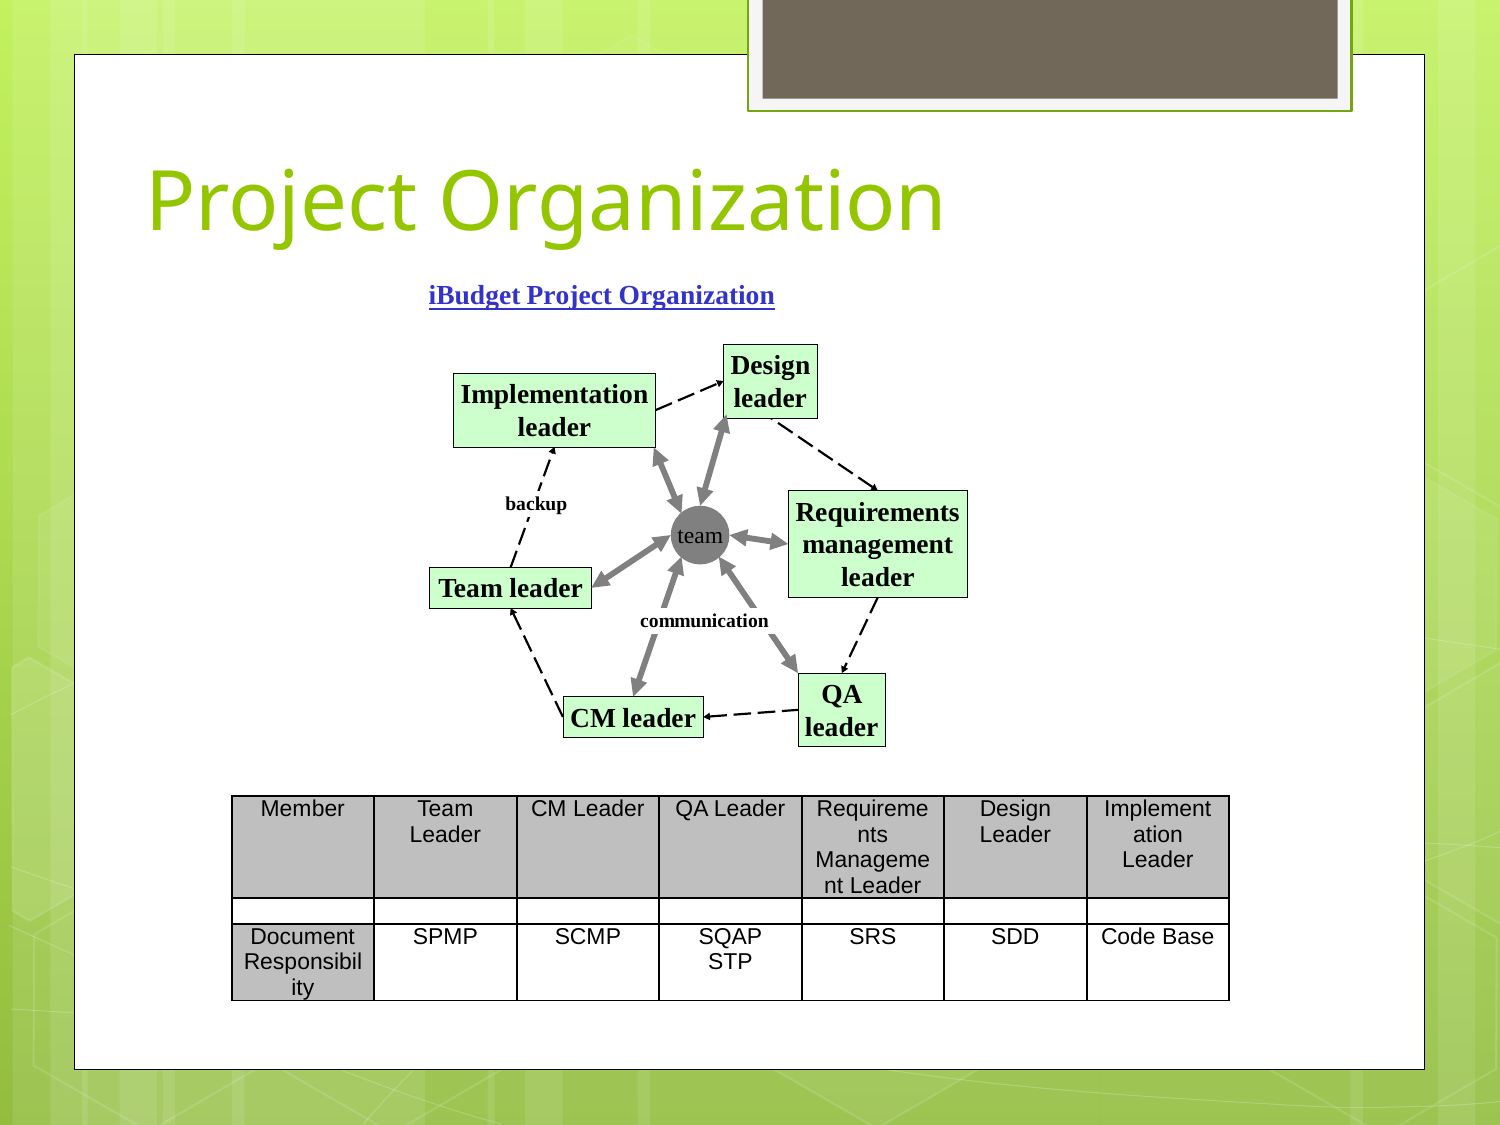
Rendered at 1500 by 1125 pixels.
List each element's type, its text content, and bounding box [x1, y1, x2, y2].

table_cell SDD [945, 925, 1086, 1000]
table_cell Document Responsibility [233, 925, 373, 1000]
table_cell [945, 899, 1086, 923]
table_header Member [233, 797, 373, 897]
table_header QA Leader [660, 805, 801, 897]
title Project Organization [130, 67, 1283, 255]
table_cell [375, 899, 516, 923]
table_cell [1088, 899, 1228, 923]
table_cell [518, 899, 658, 923]
table_cell Code Base [1088, 925, 1228, 1000]
table_cell [660, 899, 801, 923]
table_cell [233, 899, 373, 923]
table_cell SCMP [518, 925, 658, 1000]
table_cell SRS [803, 925, 943, 1000]
table_header CM Leader [518, 805, 658, 897]
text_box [392, 267, 1098, 797]
table_cell SQAP STP [660, 925, 801, 1000]
table_header Design Leader [945, 805, 1086, 897]
table_cell [803, 899, 943, 923]
table_header Implementation Leader [1088, 797, 1228, 897]
table_header Team Leader [375, 797, 516, 897]
table_cell SPMP [375, 925, 516, 1000]
table_header Requirements Management Leader [803, 805, 943, 897]
